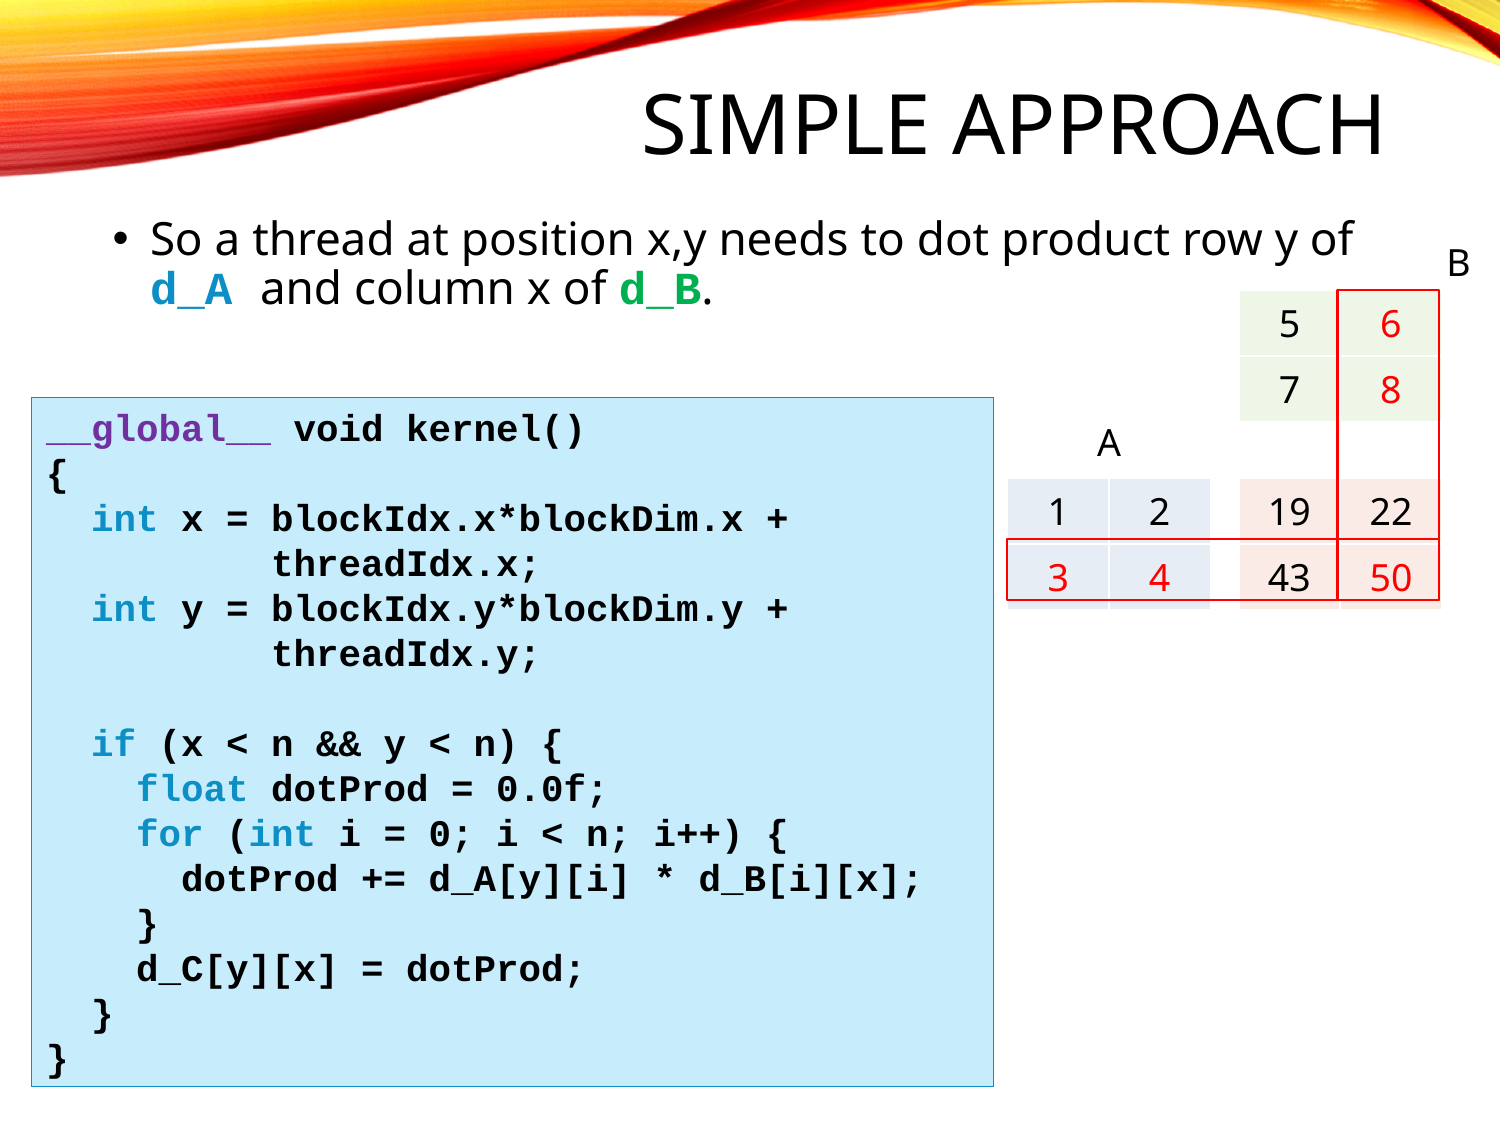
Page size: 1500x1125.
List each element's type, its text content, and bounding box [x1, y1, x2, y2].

text_box [1006, 538, 1336, 601]
table_cell 43 [1240, 601, 1339, 609]
table_header 2 [1110, 479, 1210, 538]
title Simple approach [356, 21, 1403, 208]
table_header 1 [1008, 479, 1108, 538]
table_cell 4 [1110, 601, 1210, 609]
list So a thread at position x,y needs to dot product row y of d_A and column x of d_B. [97, 208, 1403, 371]
table_cell 7 [1240, 357, 1336, 421]
text_box [1336, 289, 1440, 601]
picture [0, 0, 1500, 178]
text_box __global__ void kernel() { int x = blockIdx.x*blockDim.x + threadIdx.x; int y = blockIdx.y*blockDim.y + threadIdx.y; if (x < n && y < n) { float dotProd = 0.0f; for (int i = 0; i < n; i++) { dotProd += d_A[y][i] * d_B[i][x]; } d_C[y][x] = dotProd; } } [31, 397, 994, 1087]
table_header 5 [1240, 291, 1336, 355]
text_box A [1061, 411, 1157, 472]
table_cell 50 [1341, 545, 1441, 609]
table_header 19 [1240, 479, 1336, 538]
table_cell 3 [1008, 601, 1108, 609]
text_box B [1411, 231, 1500, 291]
